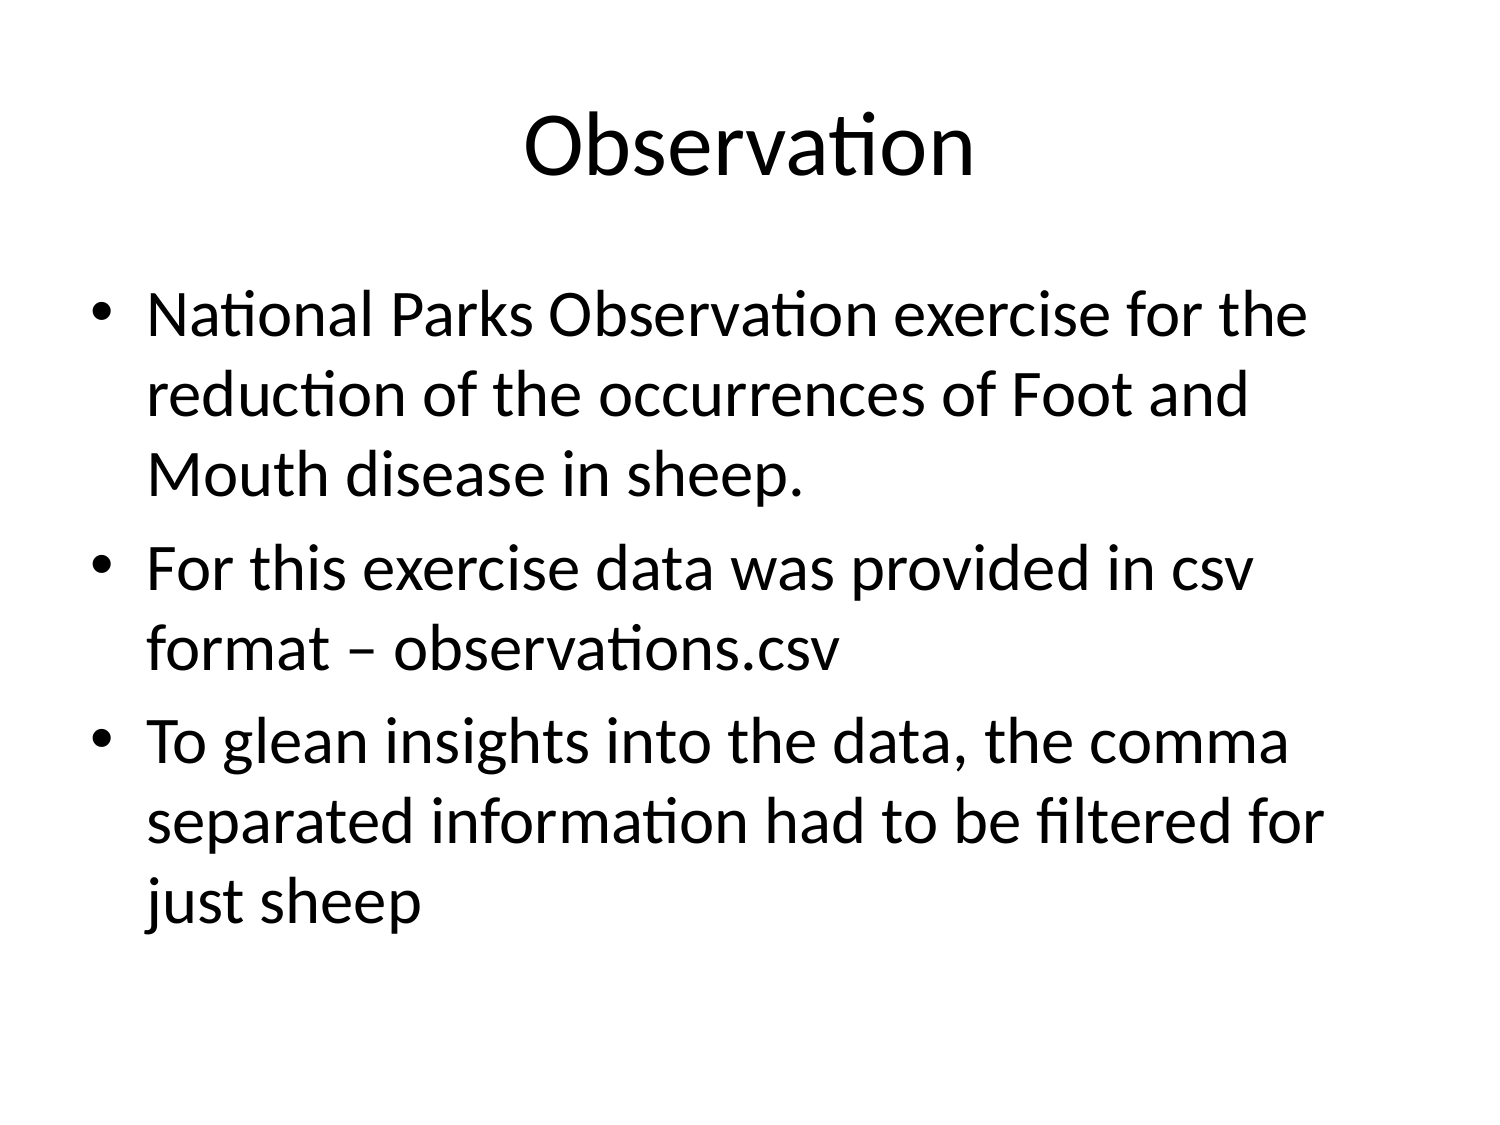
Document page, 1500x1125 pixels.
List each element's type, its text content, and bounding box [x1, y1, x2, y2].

title Observation [75, 45, 1425, 233]
list National Parks Observation exercise for the reduction of the occurrences of Foot and Mouth disease in sheep. For this exercise data was provided in csv format – observations.csv To glean insights into the data, the comma separated information had to be filtered for just sheep [75, 262, 1425, 1005]
